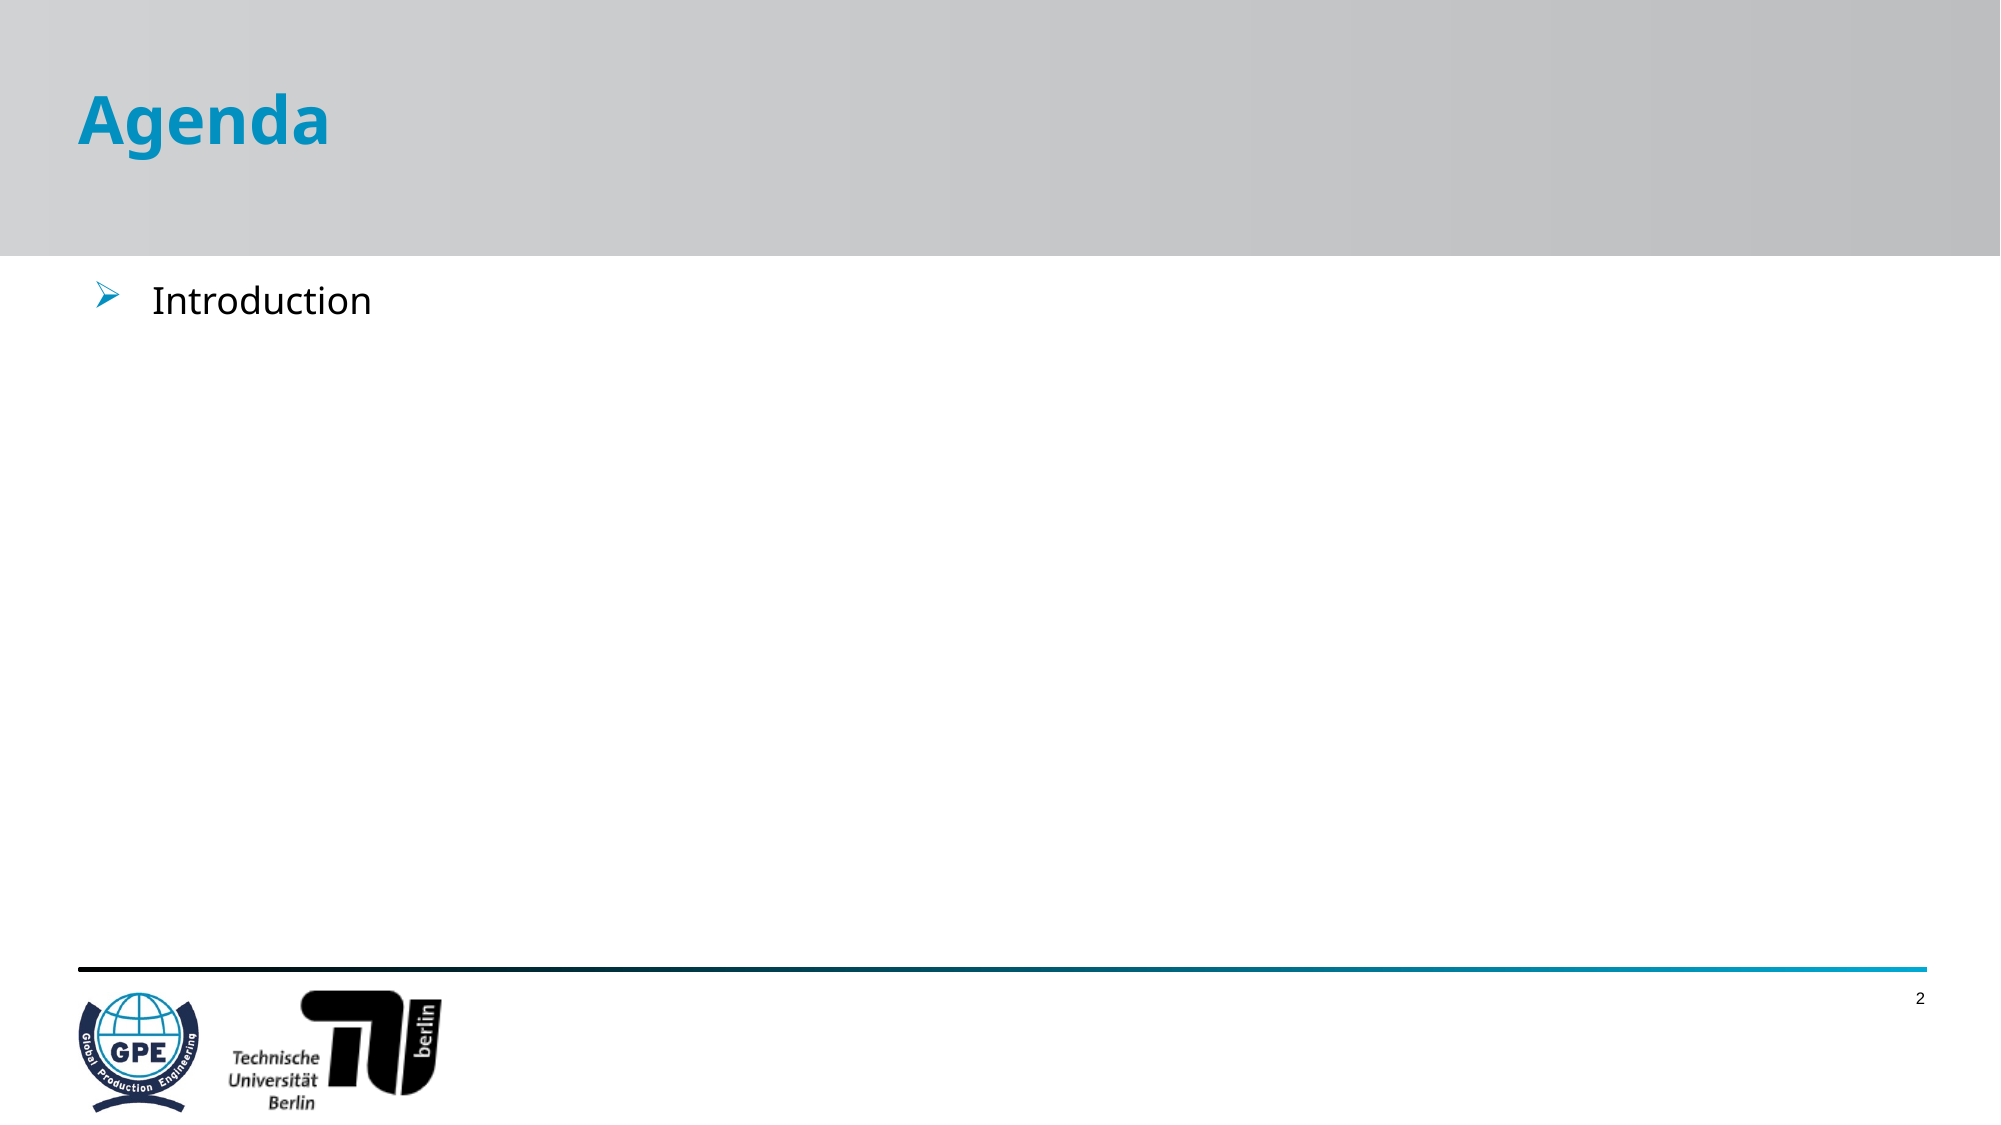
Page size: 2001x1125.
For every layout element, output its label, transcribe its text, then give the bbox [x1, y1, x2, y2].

slide_number 2 [1490, 968, 1940, 1029]
list Introduction [78, 269, 1898, 943]
title Agenda [78, 78, 1898, 244]
picture [78, 992, 199, 1113]
picture [226, 985, 449, 1119]
